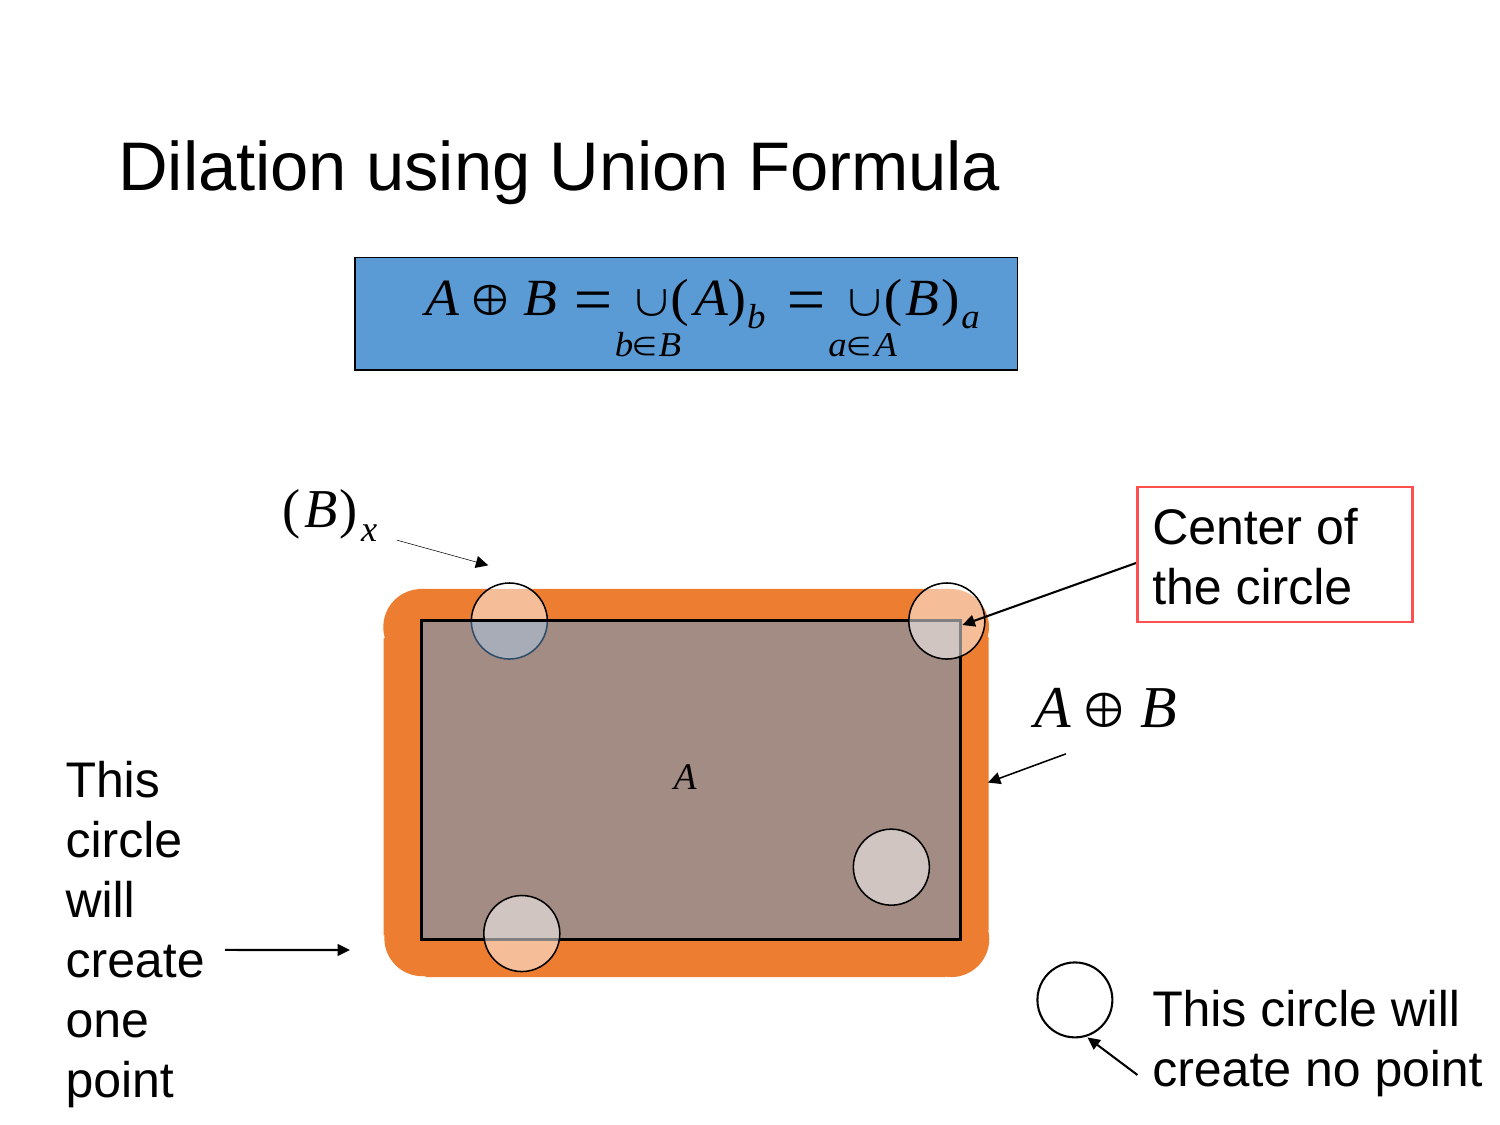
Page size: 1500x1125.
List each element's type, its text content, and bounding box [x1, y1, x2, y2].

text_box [50, 478, 1500, 1120]
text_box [354, 257, 1018, 370]
title Dilation using Union Formula [103, 59, 1397, 278]
